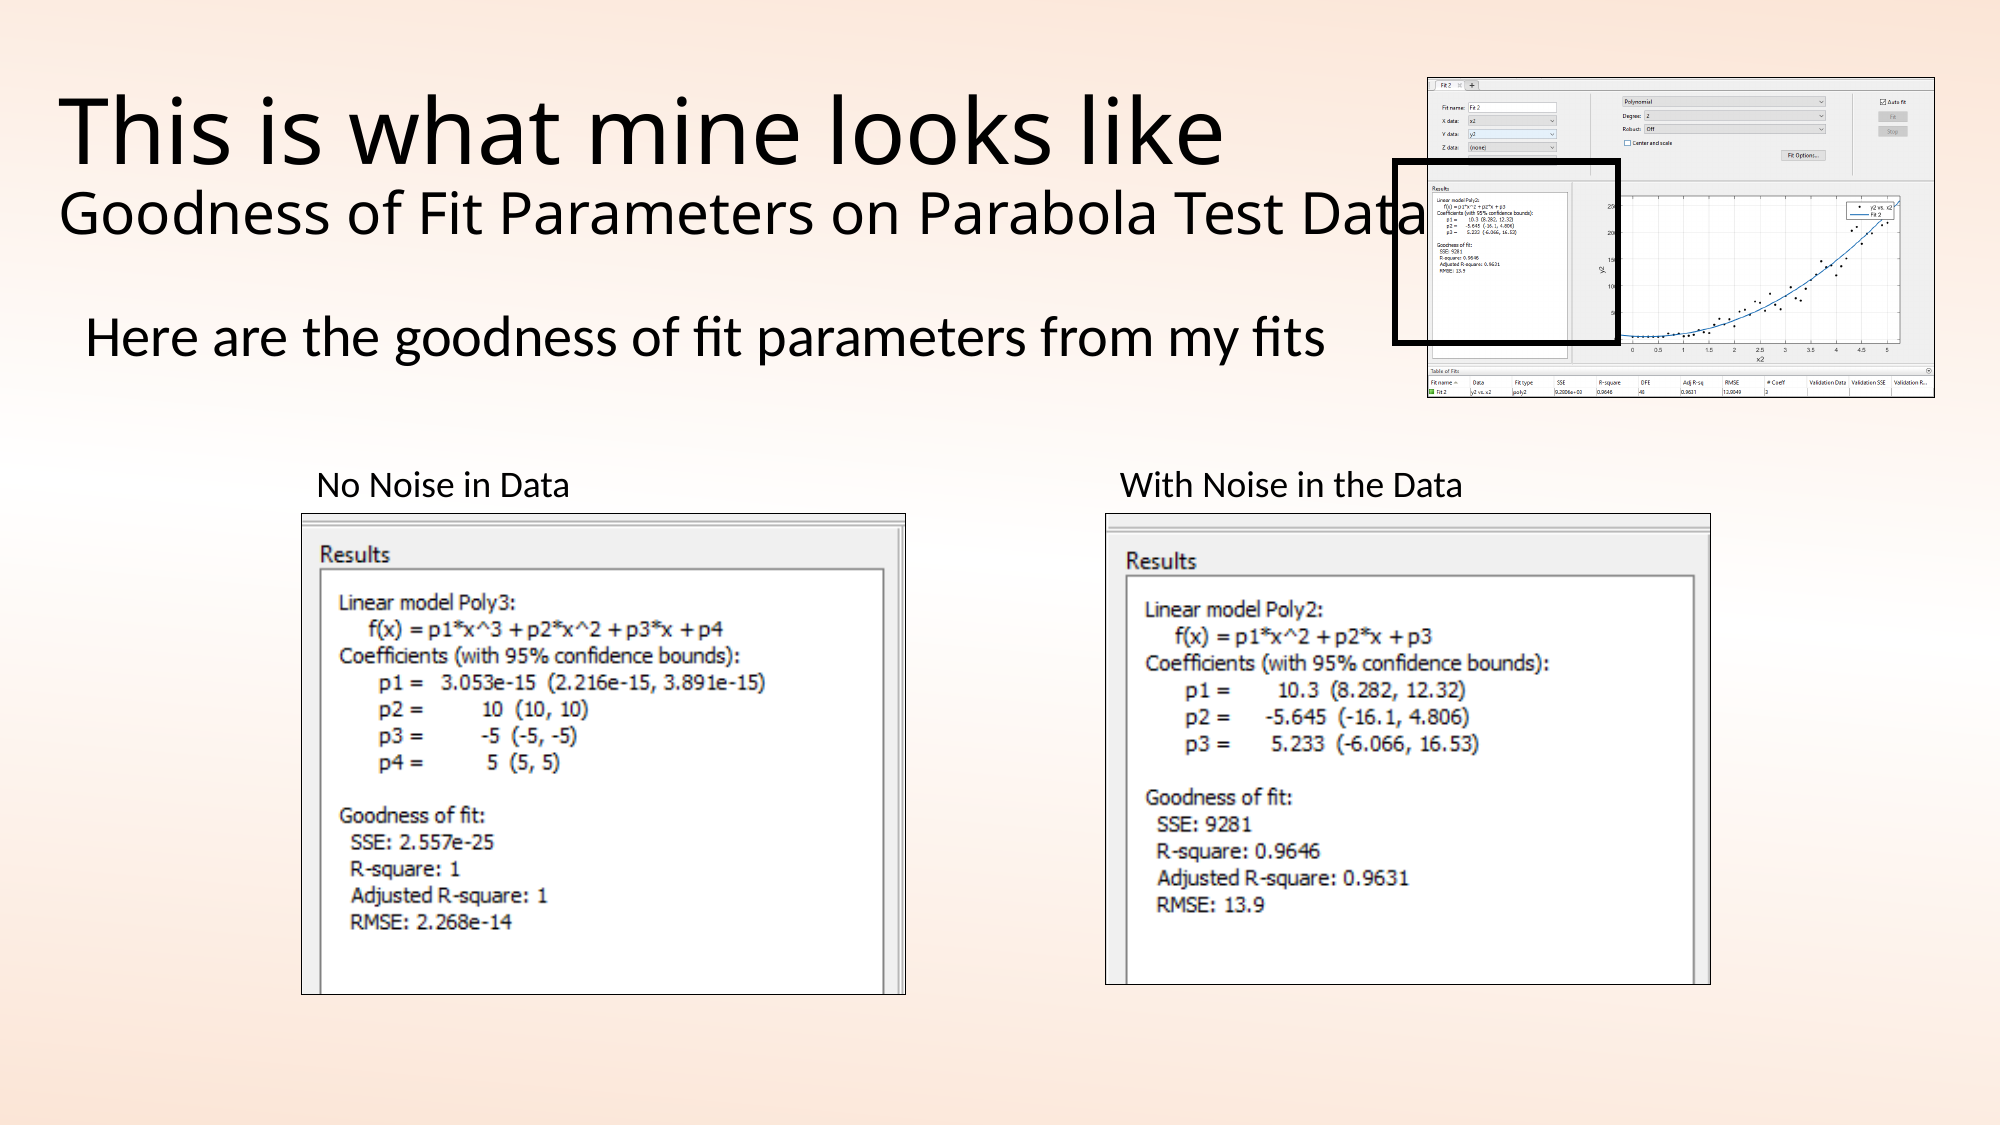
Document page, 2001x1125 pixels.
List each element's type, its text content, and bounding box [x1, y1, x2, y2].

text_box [301, 452, 906, 995]
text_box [1394, 77, 1935, 398]
list Here are the goodness of fit parameters from my fits [70, 298, 1796, 435]
text_box This is what mine looks like Goodness of Fit Parameters on Parabola Test Data [43, 57, 1768, 275]
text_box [1105, 452, 1711, 985]
